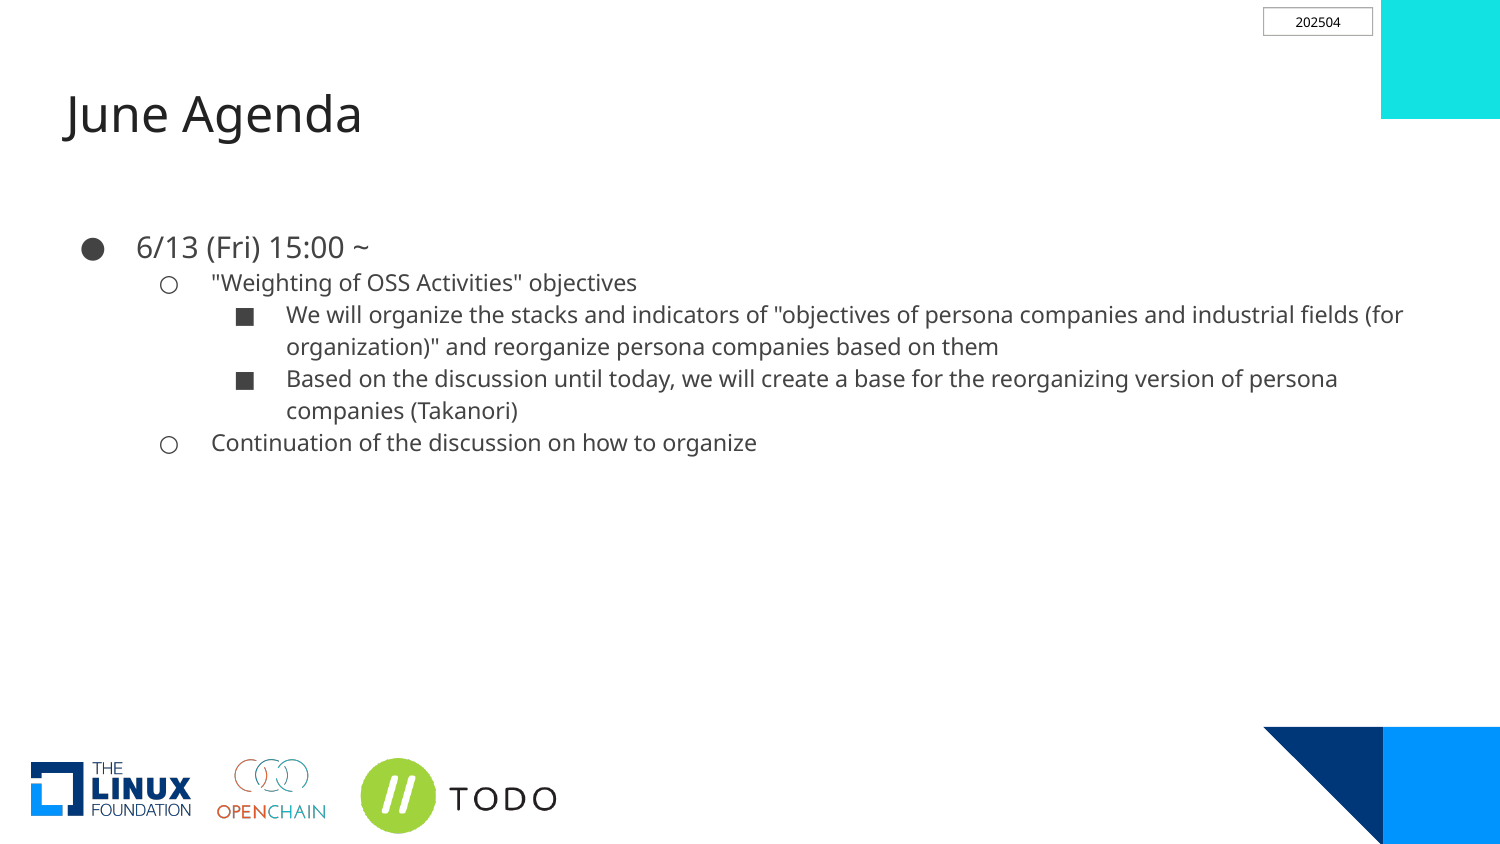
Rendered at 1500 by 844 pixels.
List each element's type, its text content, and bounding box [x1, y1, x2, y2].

list 6/13 (Fri) 15:00 ~ "Weighting of OSS Activities" objectives We will organize the stacks and indicators of "objectives of persona companies and industrial fields (for organization)" and reorganize persona companies based on them Based on the discussion until today, we will create a base for the reorganizing version of persona companies (Takanori) Continuation of the discussion on how to organize [46, 207, 1444, 756]
picture [360, 756, 560, 844]
title June Agenda [51, 67, 1449, 167]
picture [215, 757, 327, 821]
text_box 202504 [1263, 7, 1374, 36]
picture [31, 762, 191, 816]
